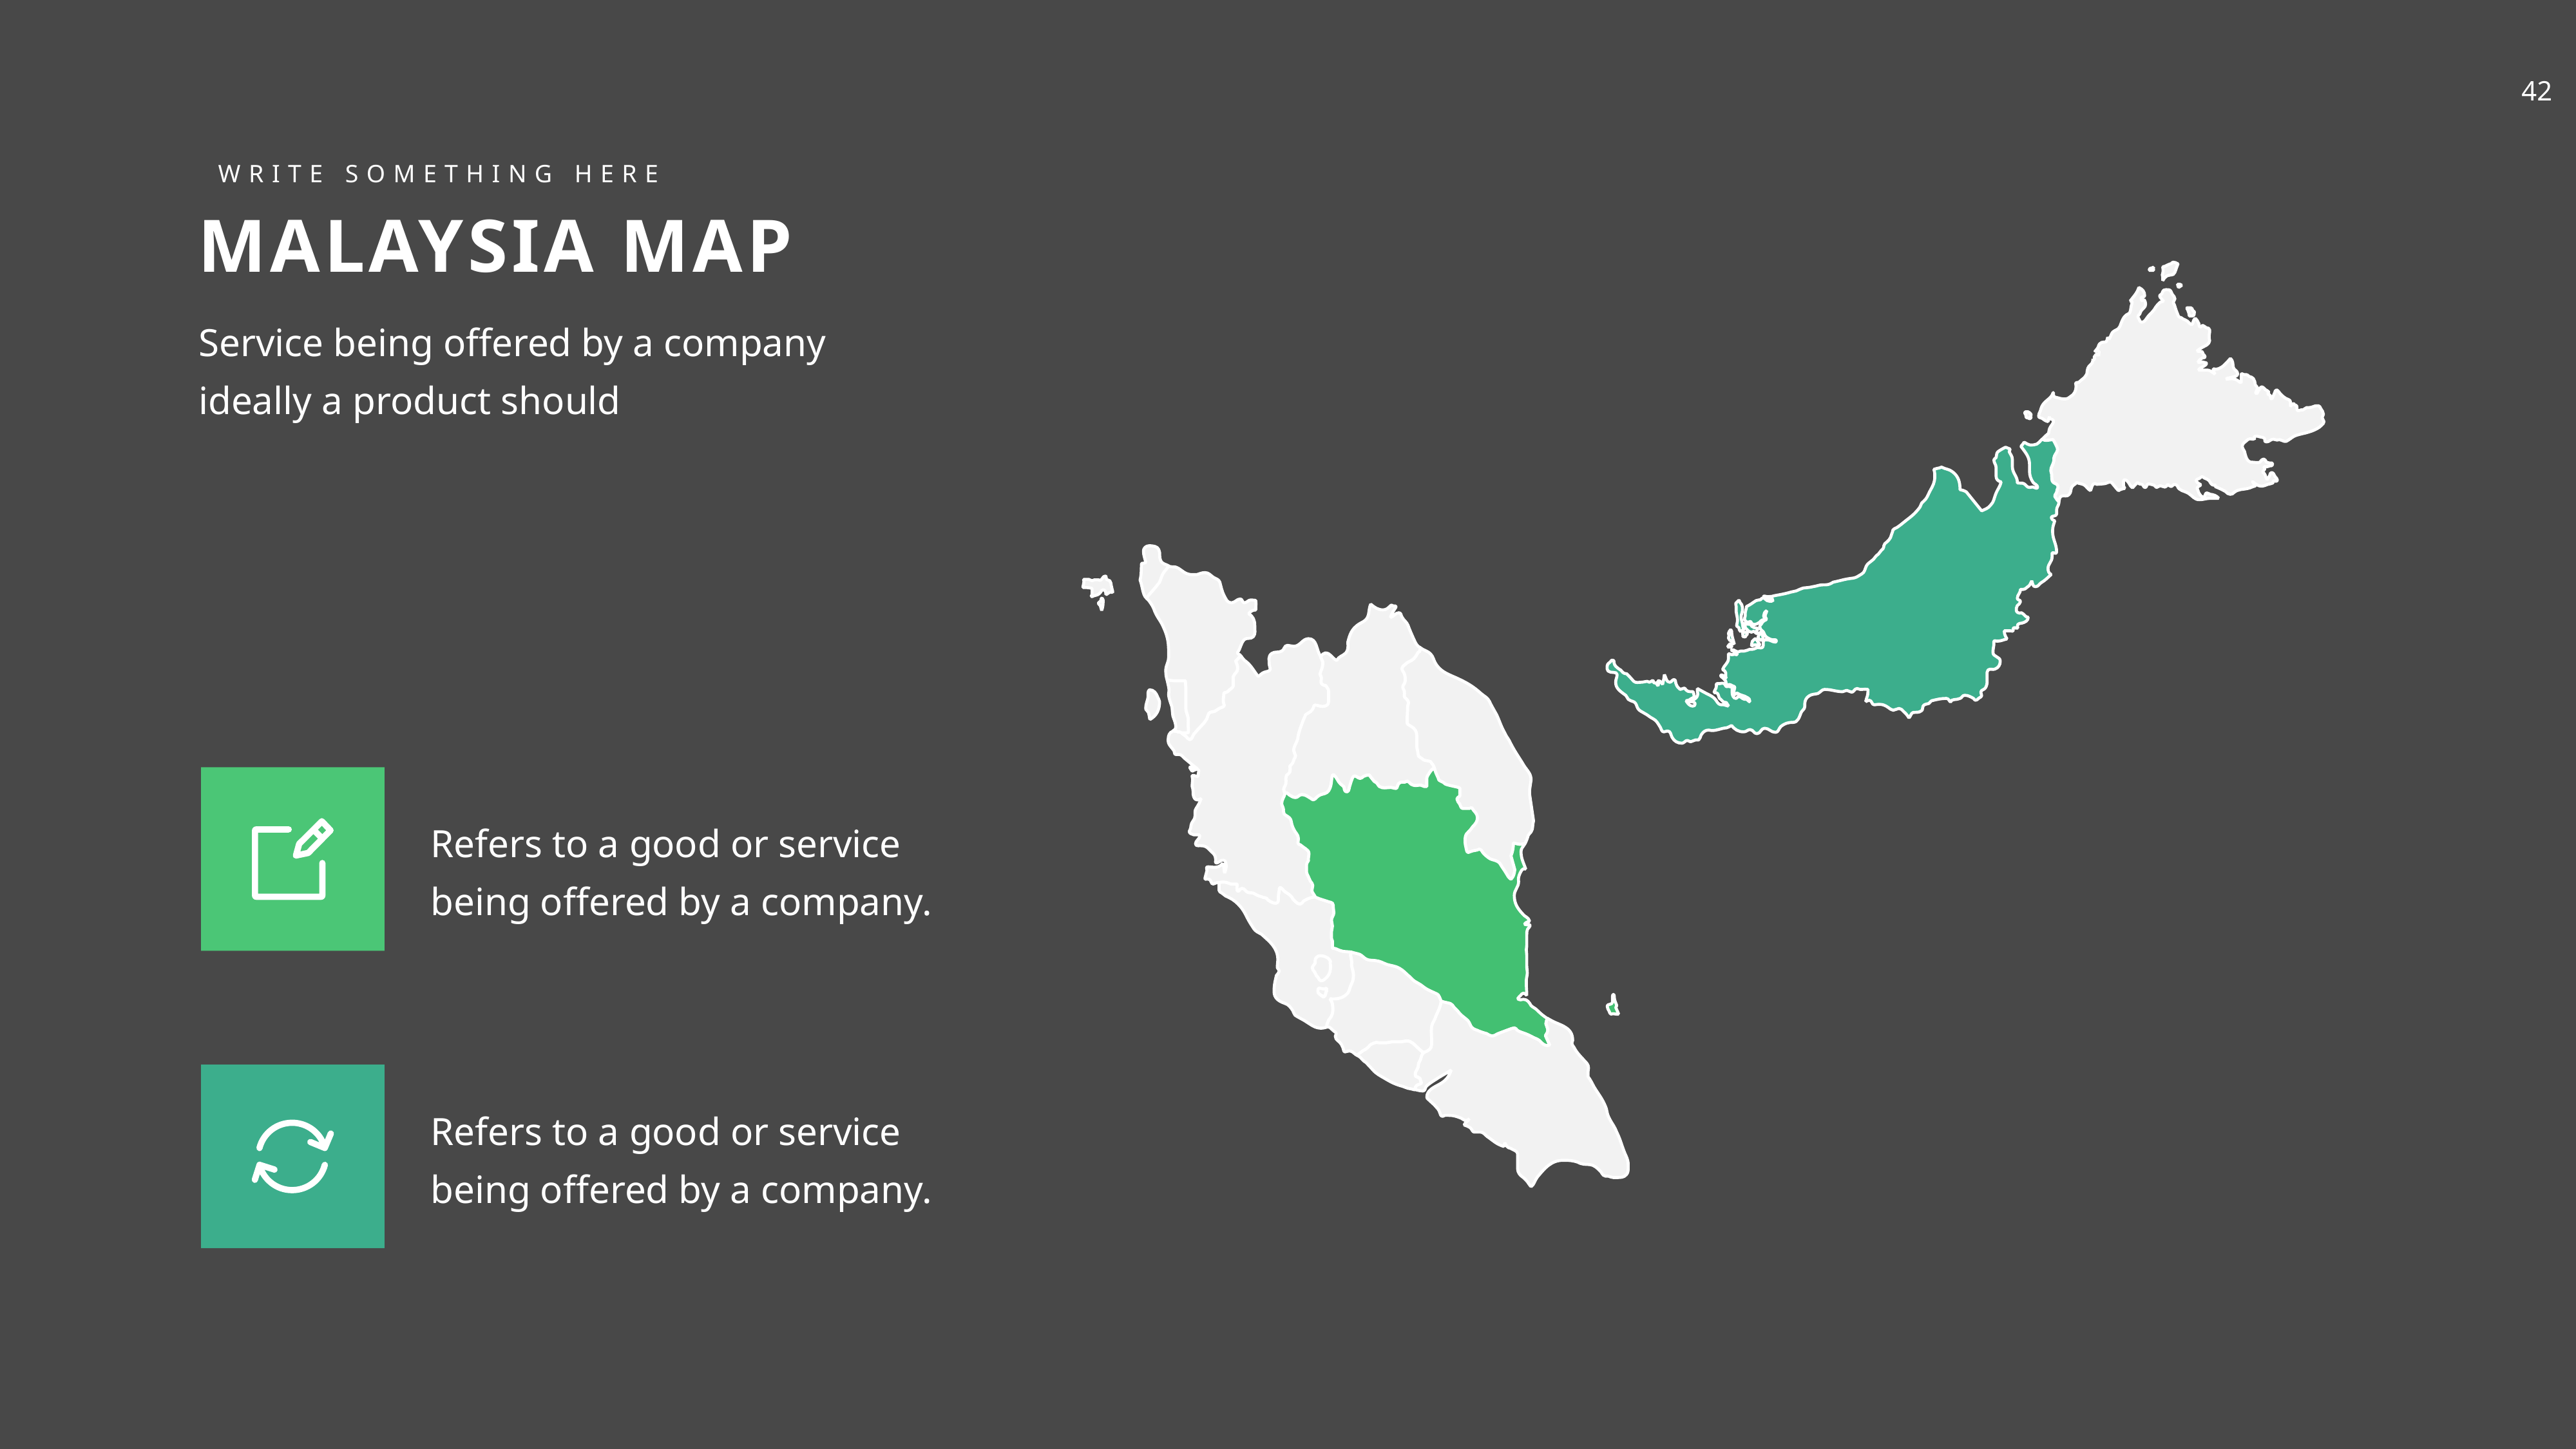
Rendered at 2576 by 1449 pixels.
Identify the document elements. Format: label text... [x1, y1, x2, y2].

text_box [251, 1119, 334, 1193]
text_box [175, 153, 927, 430]
text_box Refers to a good or service being offered by a company. [407, 795, 1002, 934]
text_box Refers to a good or service being offered by a company. [407, 1084, 1002, 1222]
text_box [200, 1064, 385, 1249]
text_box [1083, 262, 2324, 1187]
text_box [200, 766, 385, 951]
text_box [252, 818, 334, 900]
